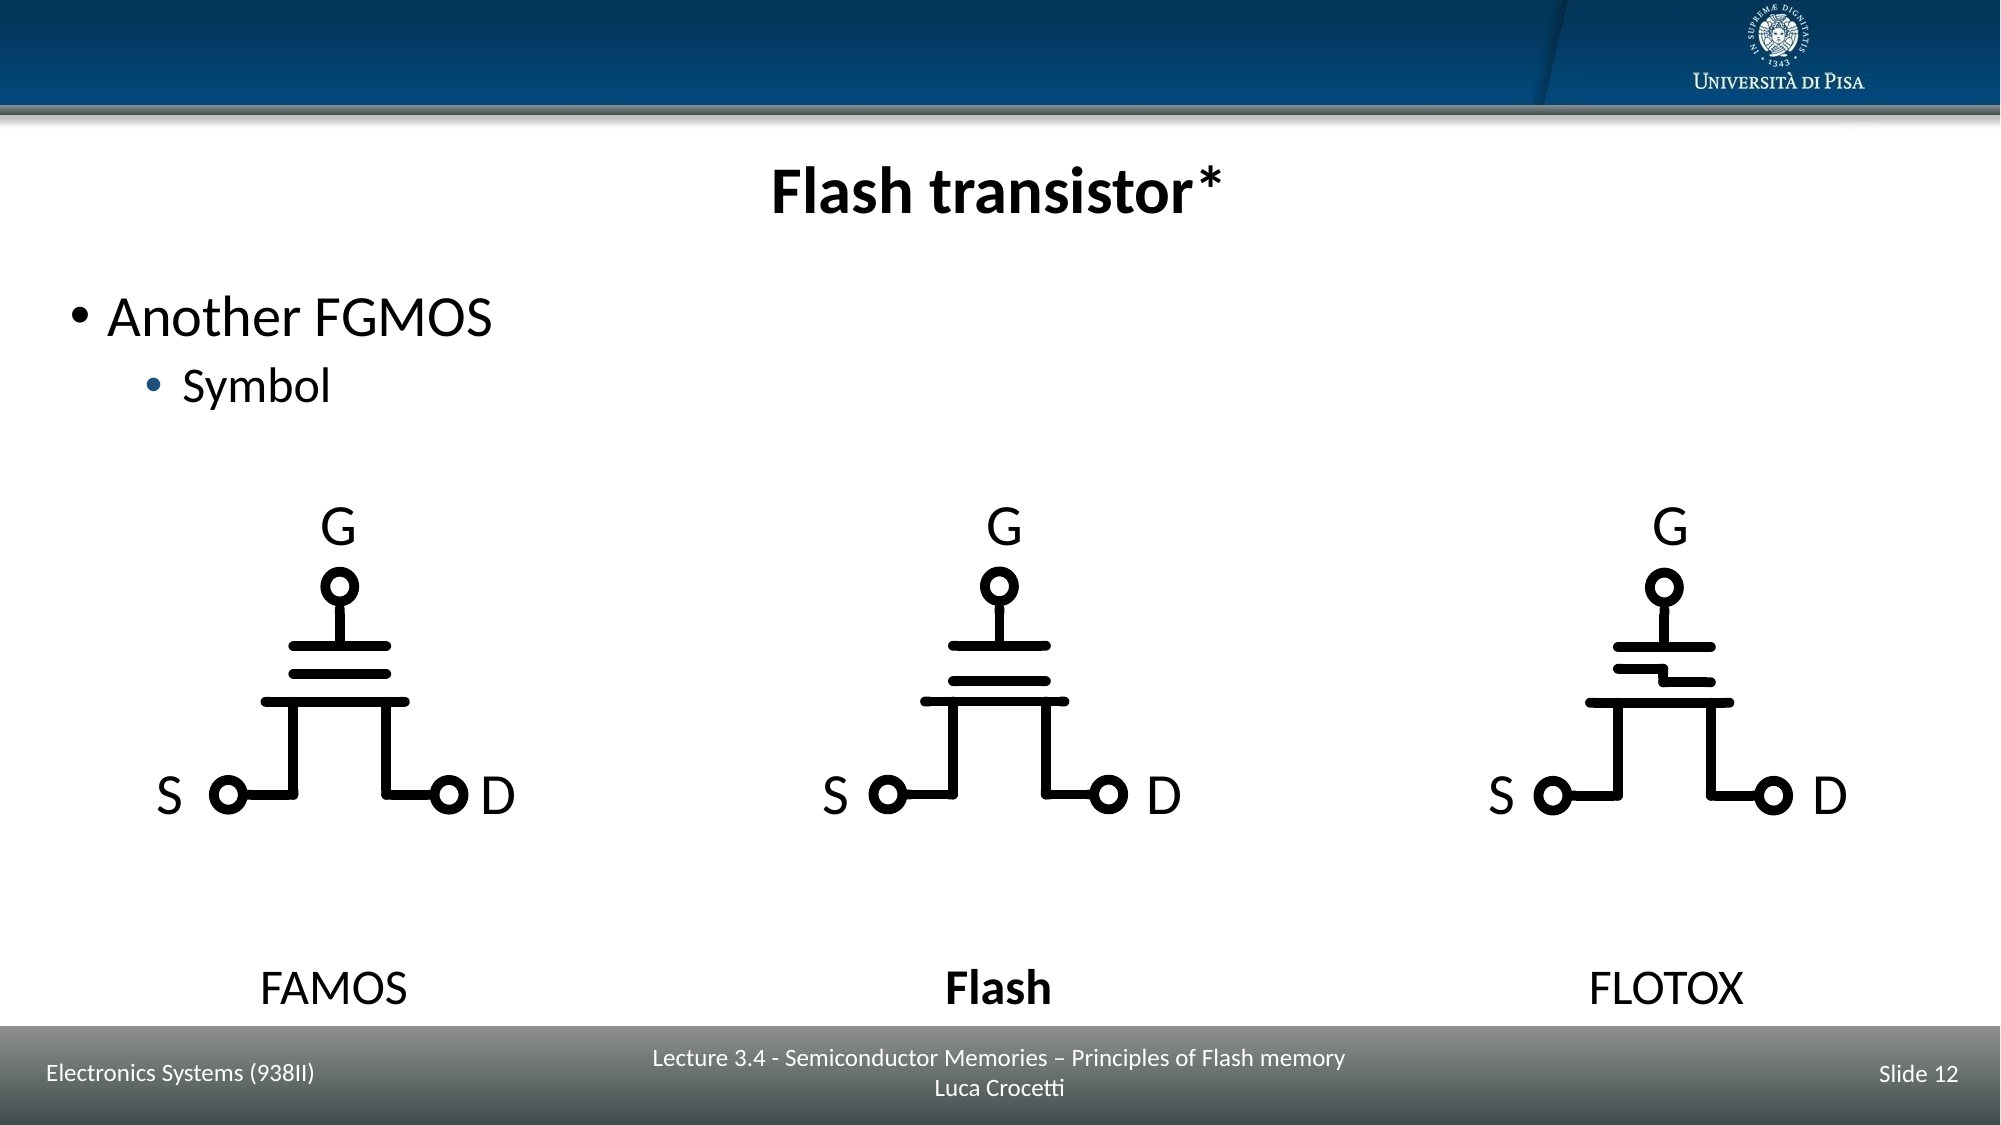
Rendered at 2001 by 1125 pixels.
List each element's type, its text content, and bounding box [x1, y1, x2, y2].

text_box Flash [802, 947, 1195, 1023]
text_box FAMOS [137, 947, 531, 1023]
text_box Another FGMOS Symbol [54, 279, 1945, 993]
picture [0, 0, 2001, 1125]
text_box FLOTOX [1470, 947, 1863, 1023]
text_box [1488, 453, 1844, 860]
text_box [156, 453, 512, 860]
title Flash transistor* [55, 138, 1945, 244]
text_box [822, 453, 1178, 860]
